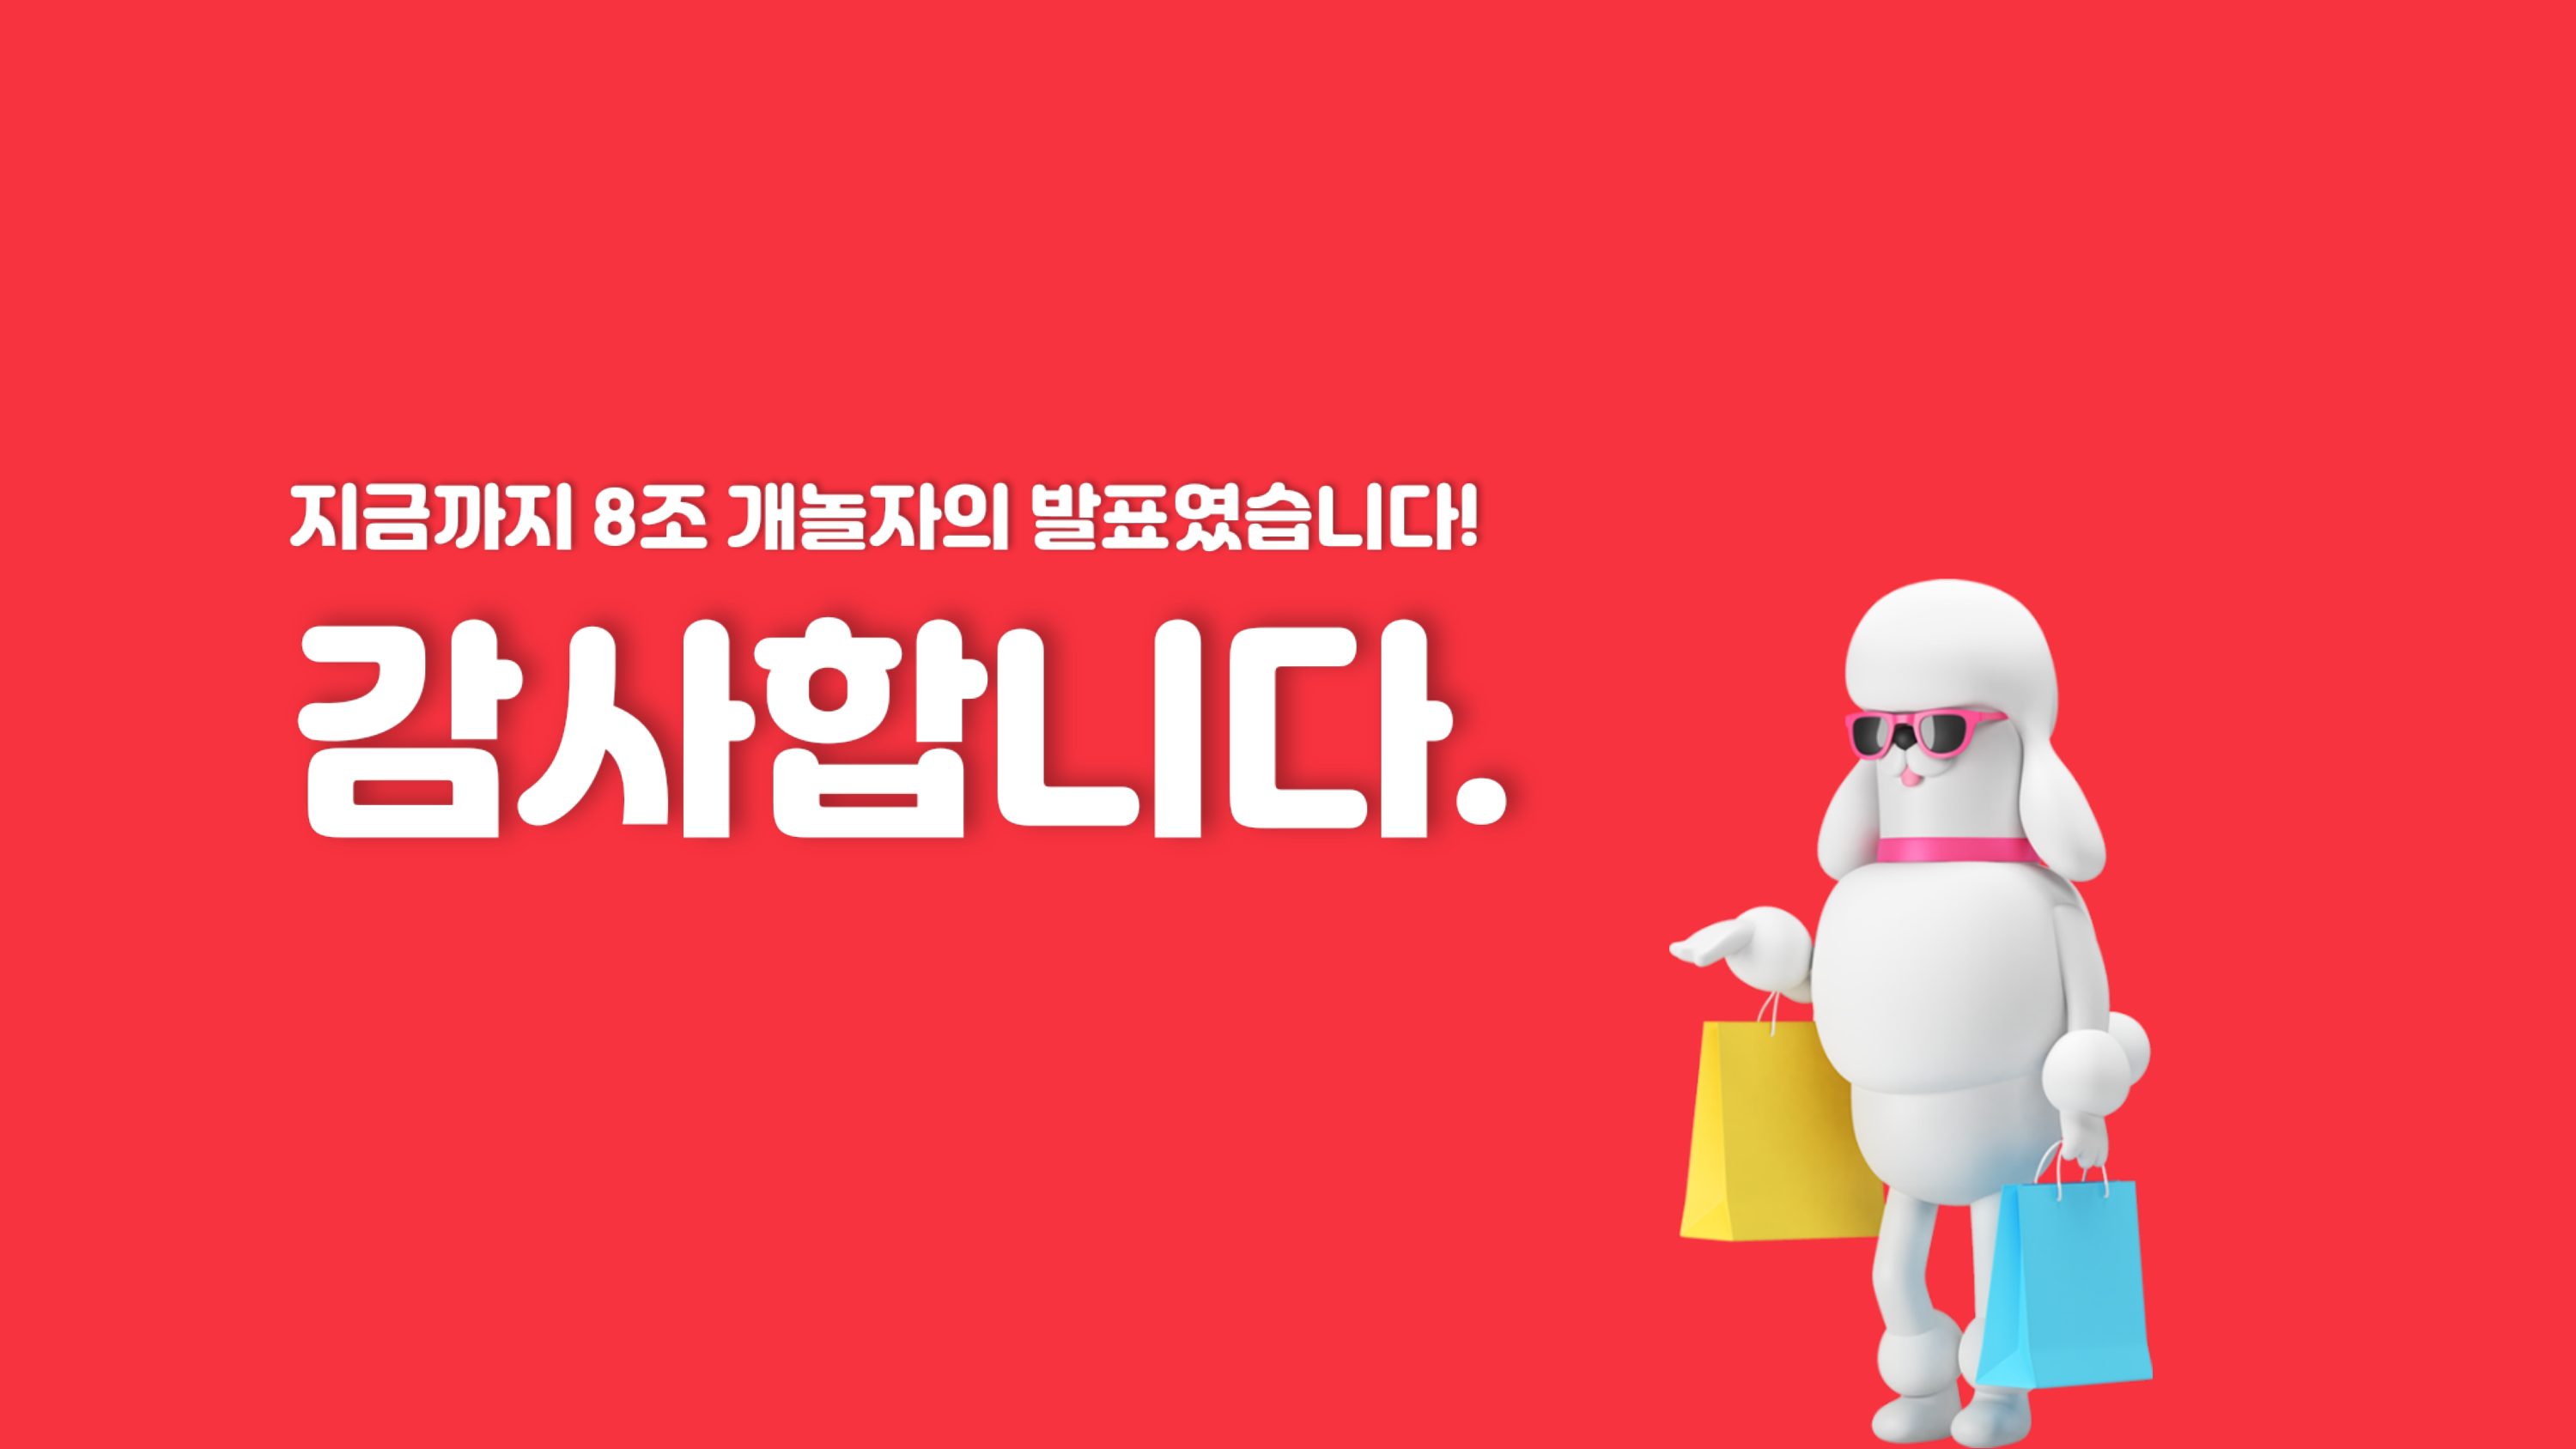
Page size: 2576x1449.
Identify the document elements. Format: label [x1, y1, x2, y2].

picture [76, 360, 2144, 1449]
text_box [1669, 579, 2153, 1449]
